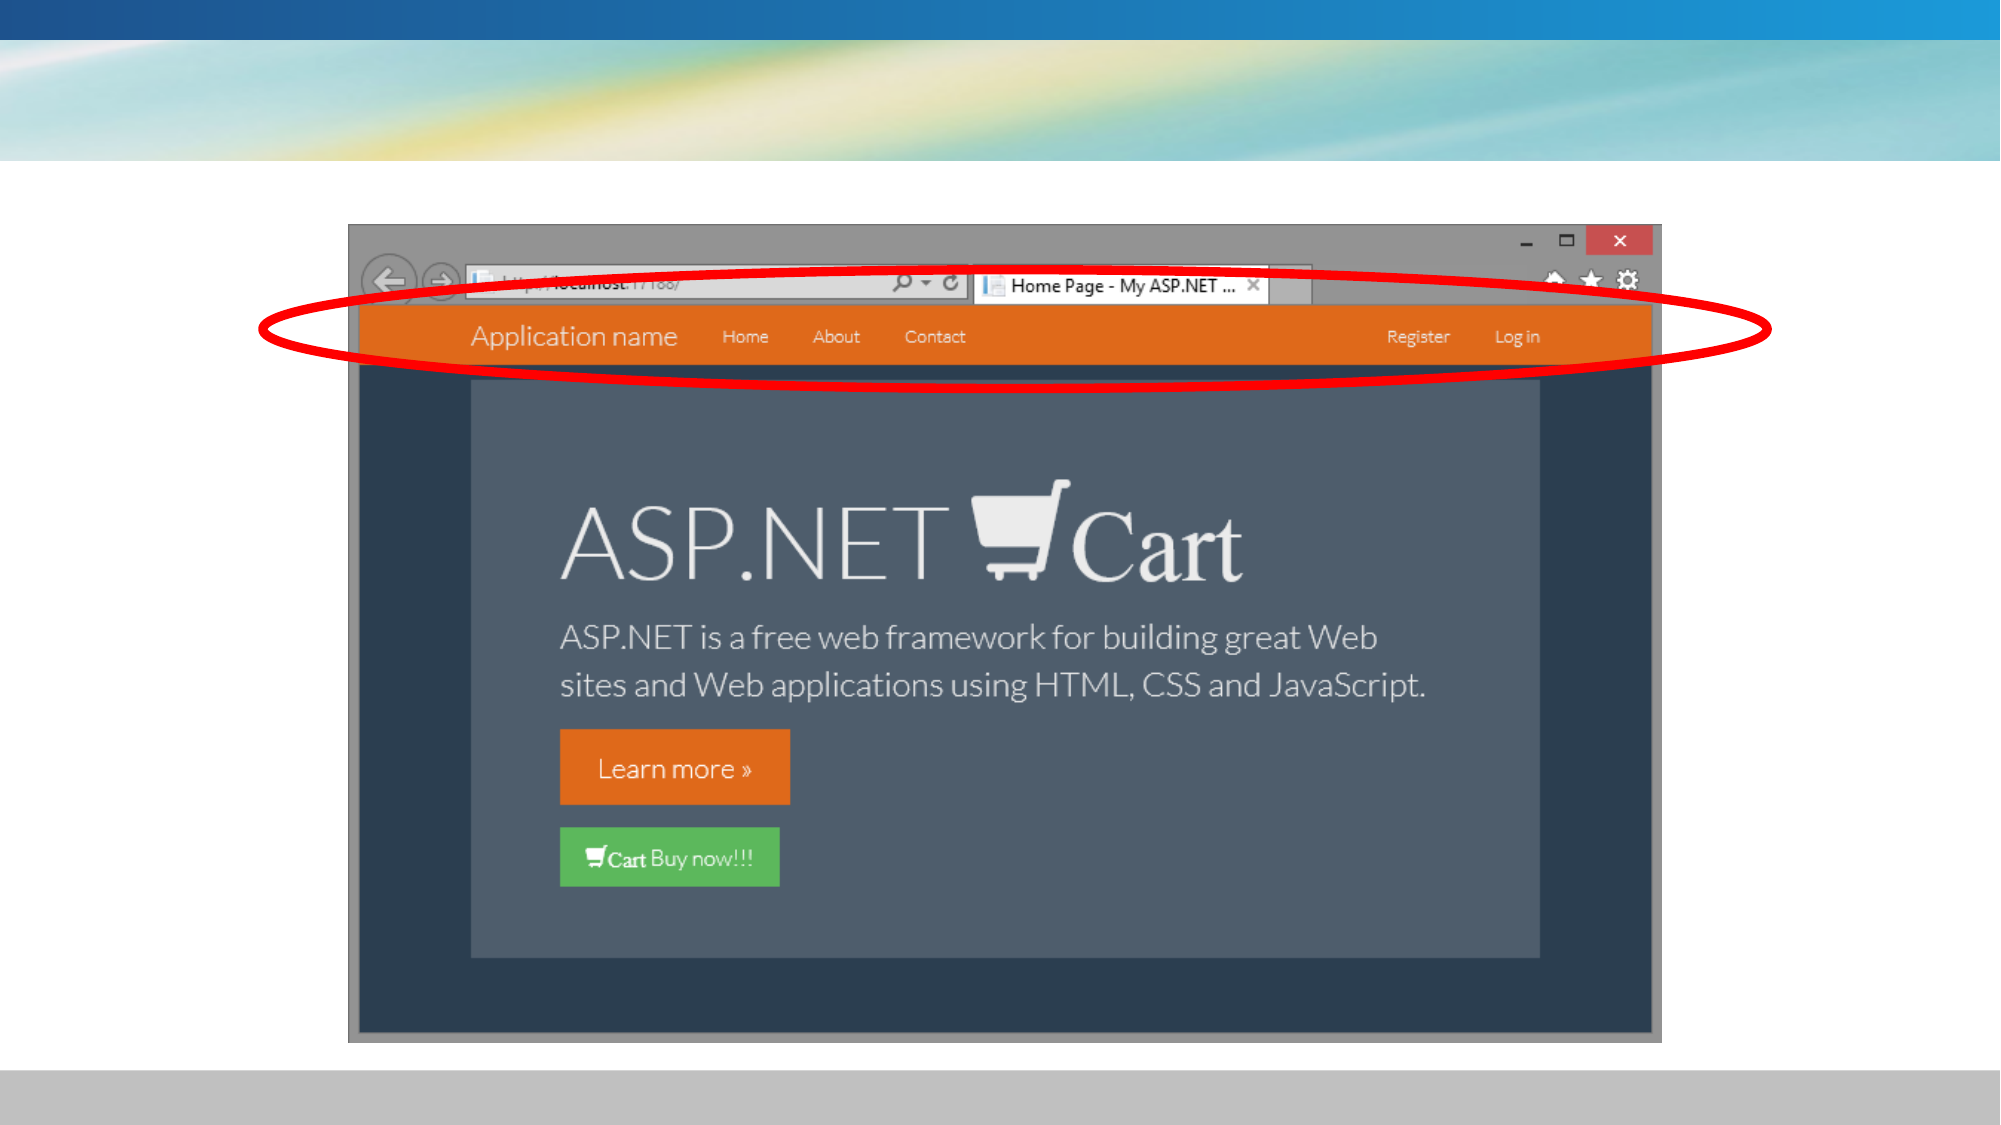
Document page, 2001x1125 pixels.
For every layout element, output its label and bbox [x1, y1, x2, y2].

text_box [1666, 297, 1770, 361]
picture [0, 39, 2000, 161]
picture [347, 224, 1662, 1044]
text_box [260, 300, 342, 358]
